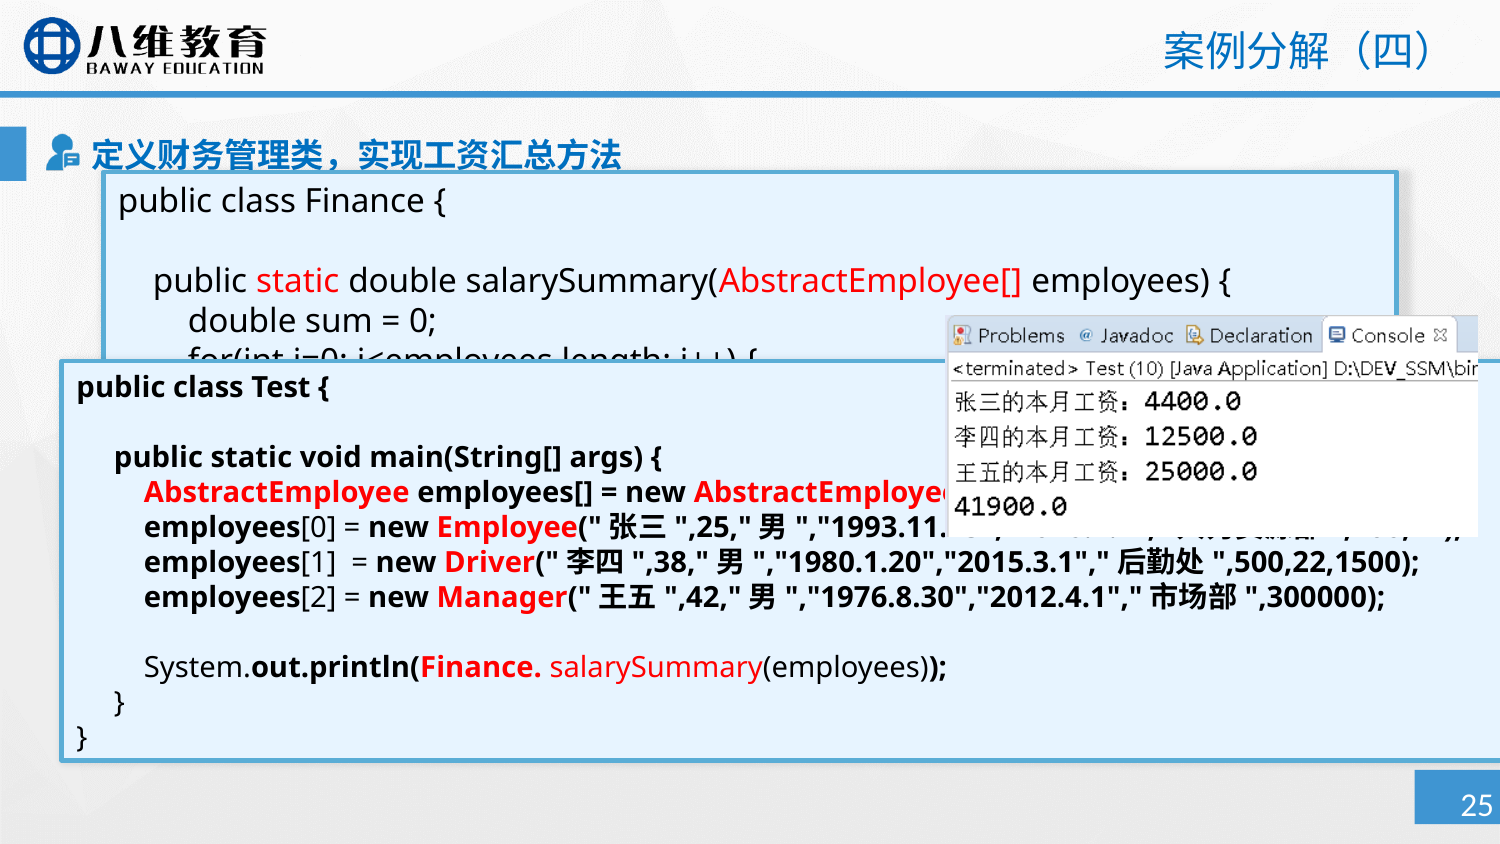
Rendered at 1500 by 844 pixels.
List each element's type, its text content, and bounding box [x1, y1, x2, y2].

title 案例分解（四） [360, 23, 1471, 85]
text_box public class Test { public static void main(String[] args) { AbstractEmployee employees[] = new AbstractEmployee[3]; employees[0] = new Employee("张三",25,"男","1993.11.25","2016.7.1","人力资源部",200,22); employees[1] = new Driver("李四",38,"男","1980.1.20","2015.3.1","后勤处",500,22,1500); employees[2] = new Manager("王五",42,"男","1976.8.30","2012.4.1","市场部",300000); System.out.println(Finance. salarySummary(employees)); } } [61, 360, 1500, 761]
picture [0, 0, 1500, 91]
picture [0, 98, 1500, 844]
subtitle 定义财务管理类，实现工资汇总方法 [96, 126, 1306, 186]
text_box public class Finance { public static double salarySummary(AbstractEmployee[] employees) { double sum = 0; for(int i=0; i<employees.length; i++) { double salary = employees[i]. getSalary(); System.out.println(employees[i].getName() + "的本月工资：" + salary); sum += salary; } return sum; } } [103, 171, 1397, 358]
